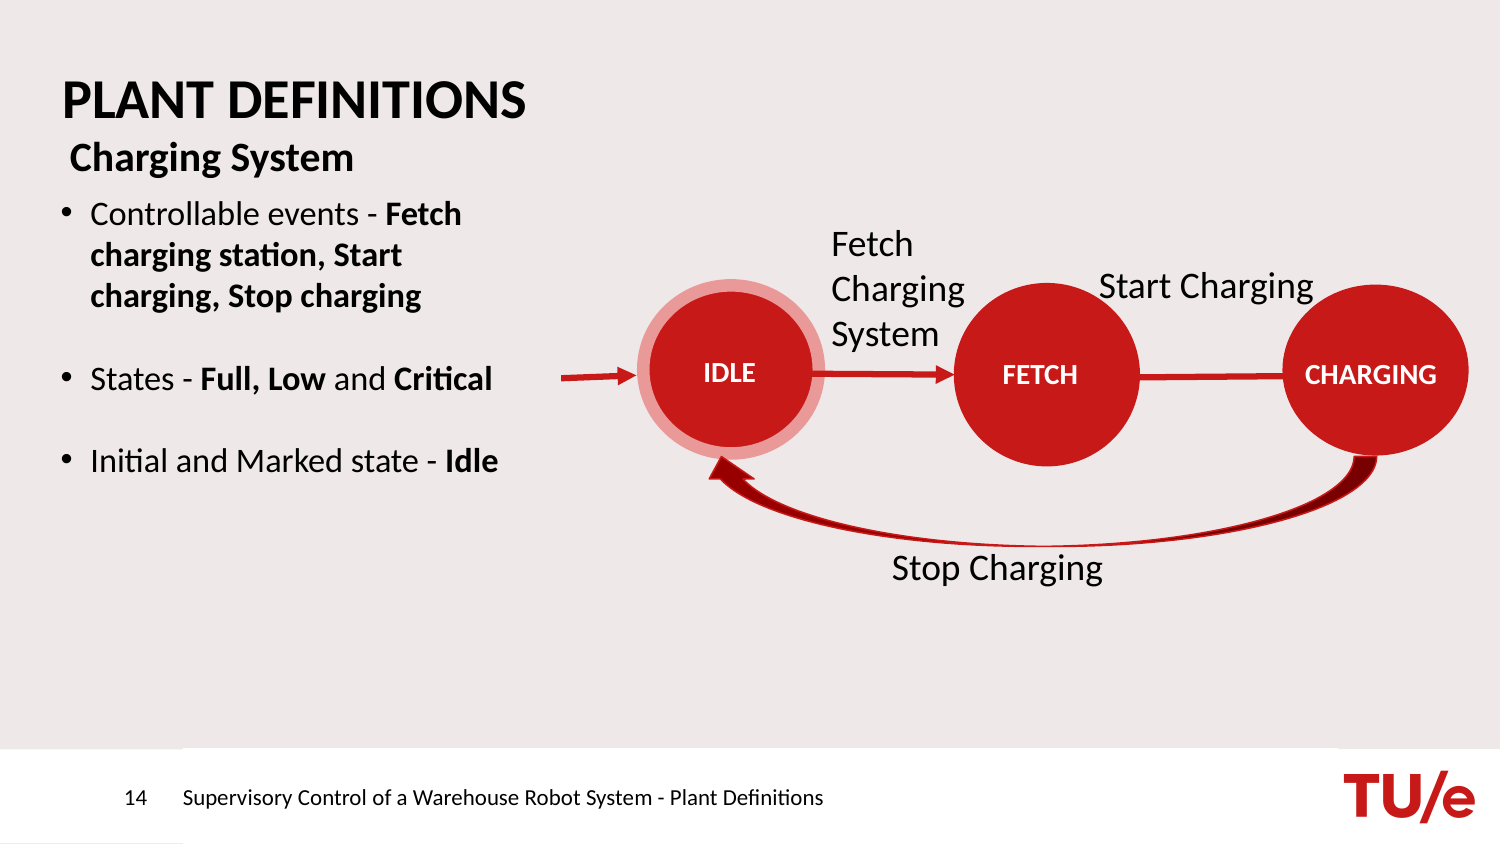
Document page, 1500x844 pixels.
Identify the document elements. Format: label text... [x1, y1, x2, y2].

list Fetch Charging System [831, 219, 1051, 260]
list Start Charging [1096, 260, 1317, 302]
footer Supervisory Control of a Warehouse Robot System - Plant Definitions [182, 749, 1339, 844]
picture [1339, 749, 1500, 844]
text_box Controllable events - Fetch charging station, Start charging, Stop charging States - Full, Low and Critical Initial and Marked state - Idle [45, 175, 532, 668]
list Stop Charging [887, 543, 1108, 584]
list CHARGING [1305, 355, 1455, 397]
text_box [643, 285, 819, 454]
text_box [957, 283, 1140, 466]
list Charging System [69, 129, 360, 175]
text_box [1283, 285, 1468, 455]
slide_number ‹#› [0, 749, 182, 844]
list FETCH [955, 354, 1132, 403]
text_box [709, 456, 967, 543]
title PLANT DEFINITIONS [62, 62, 936, 151]
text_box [560, 375, 637, 379]
list IDLE [655, 353, 805, 395]
